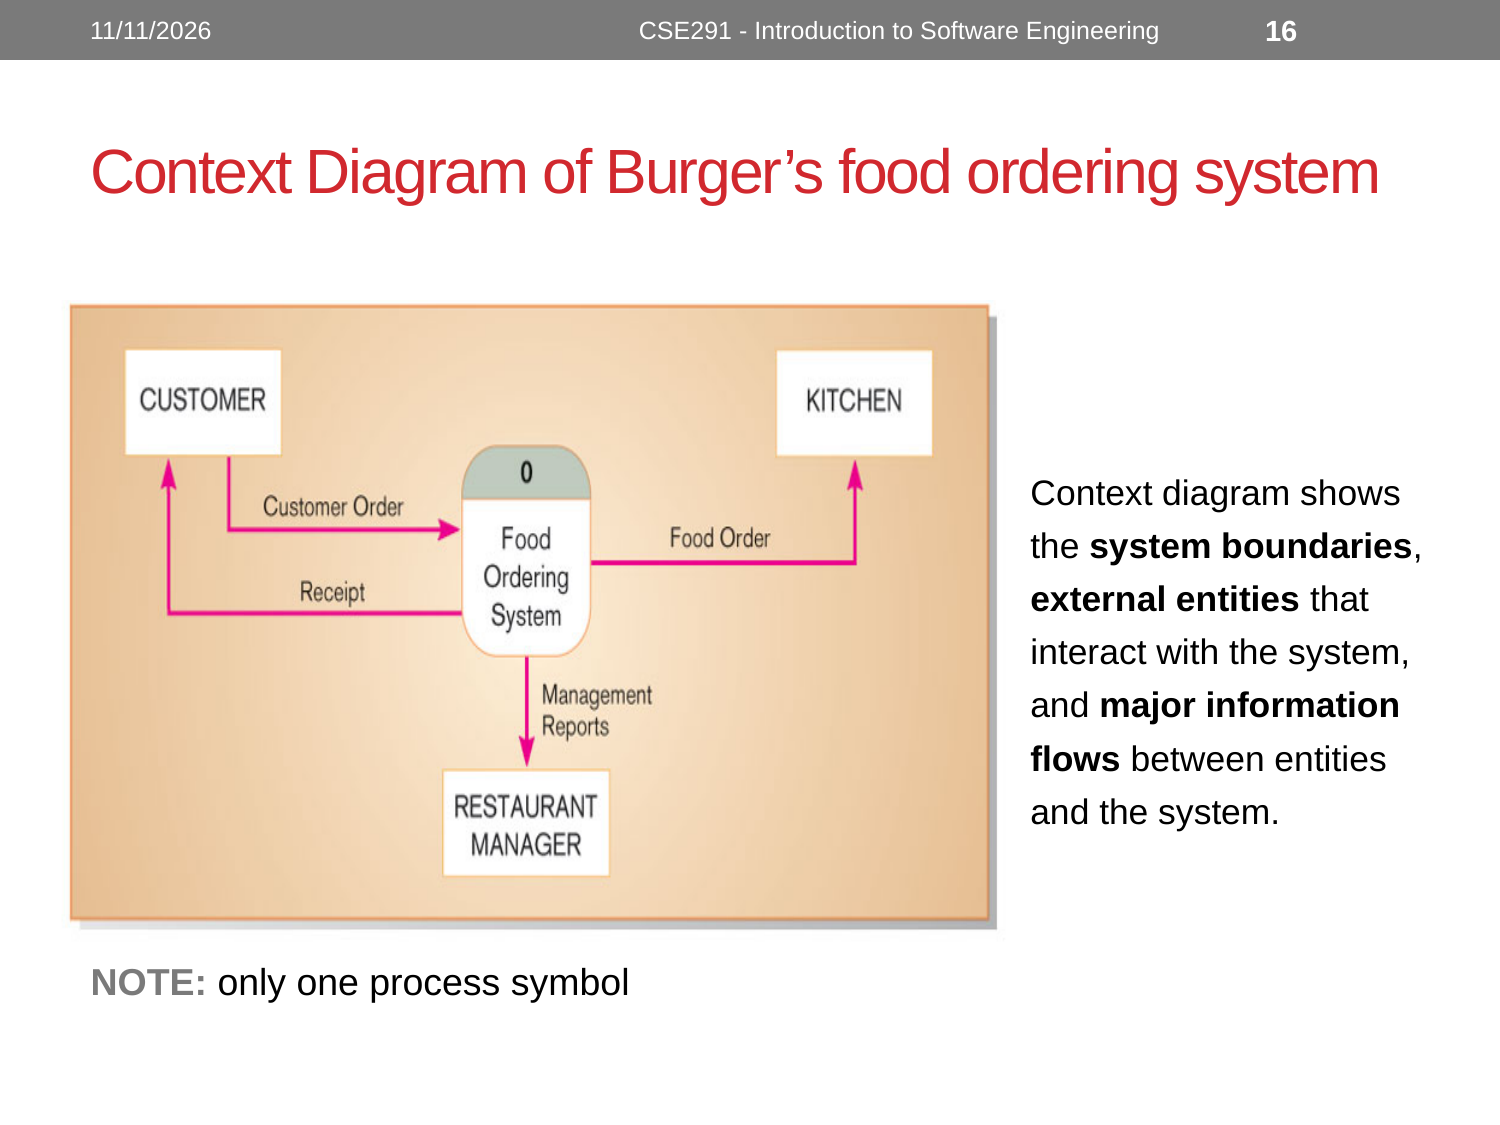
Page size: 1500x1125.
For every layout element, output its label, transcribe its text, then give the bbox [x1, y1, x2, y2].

footer CSE291 - Introduction to Software Engineering [562, 3, 1238, 57]
picture [51, 299, 1015, 955]
text_box Context diagram shows the system boundaries, external entities that interact with the system, and major information flows between entities and the system. [1023, 451, 1459, 839]
title Context Diagram of Burger’s food ordering system [75, 87, 1425, 250]
slide_number 16 [1250, 3, 1425, 57]
text_box NOTE: only one process symbol [75, 950, 1069, 1011]
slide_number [75, 3, 550, 57]
